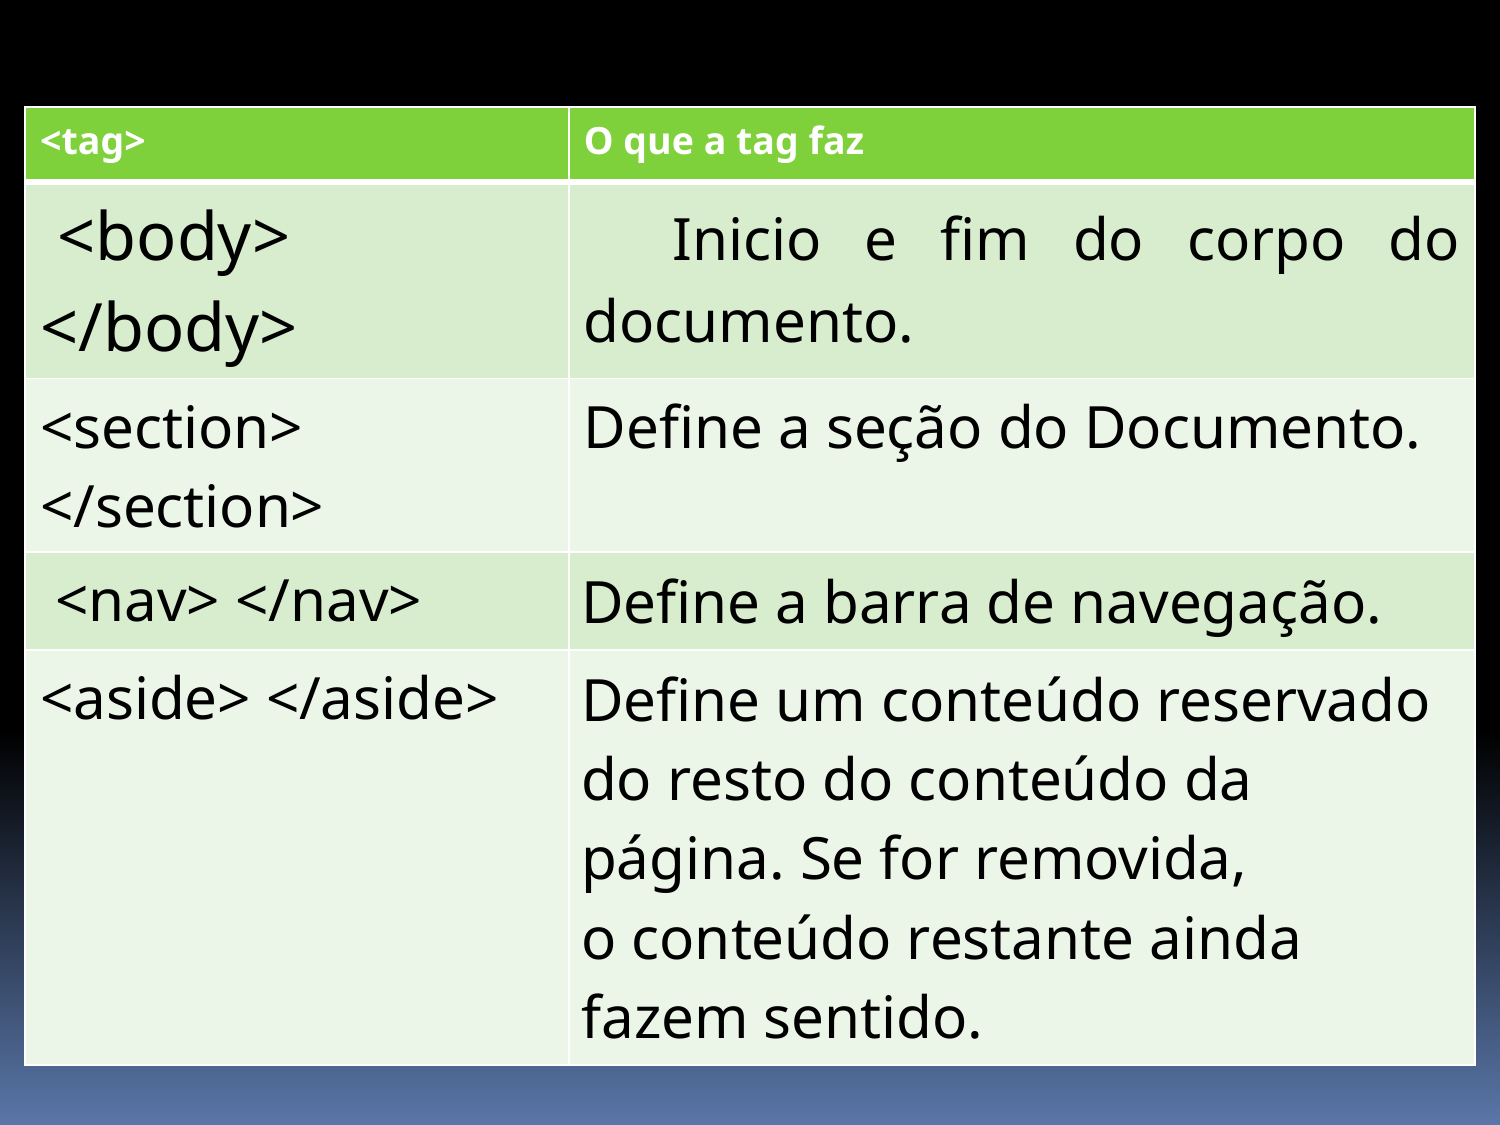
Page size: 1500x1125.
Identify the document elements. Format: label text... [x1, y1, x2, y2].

table_cell <section> </section> [26, 379, 568, 551]
table_cell Define a seção do Documento. [570, 379, 1474, 551]
table_header O que a tag faz [570, 108, 1474, 179]
table_cell <body> </body> [26, 185, 568, 378]
table_header <tag> [26, 108, 568, 179]
table_cell <aside> </aside> [26, 651, 568, 1064]
table_cell Inicio e fim do corpo do documento. [570, 185, 1474, 378]
table_cell <nav> </nav> [26, 553, 568, 649]
table_cell Define um conteúdo reservado do resto do conteúdo da página. Se for removida, o conteúdo restante ainda fazem sentido. [570, 651, 1474, 1064]
table_cell Define a barra de navegação. [570, 553, 1474, 649]
